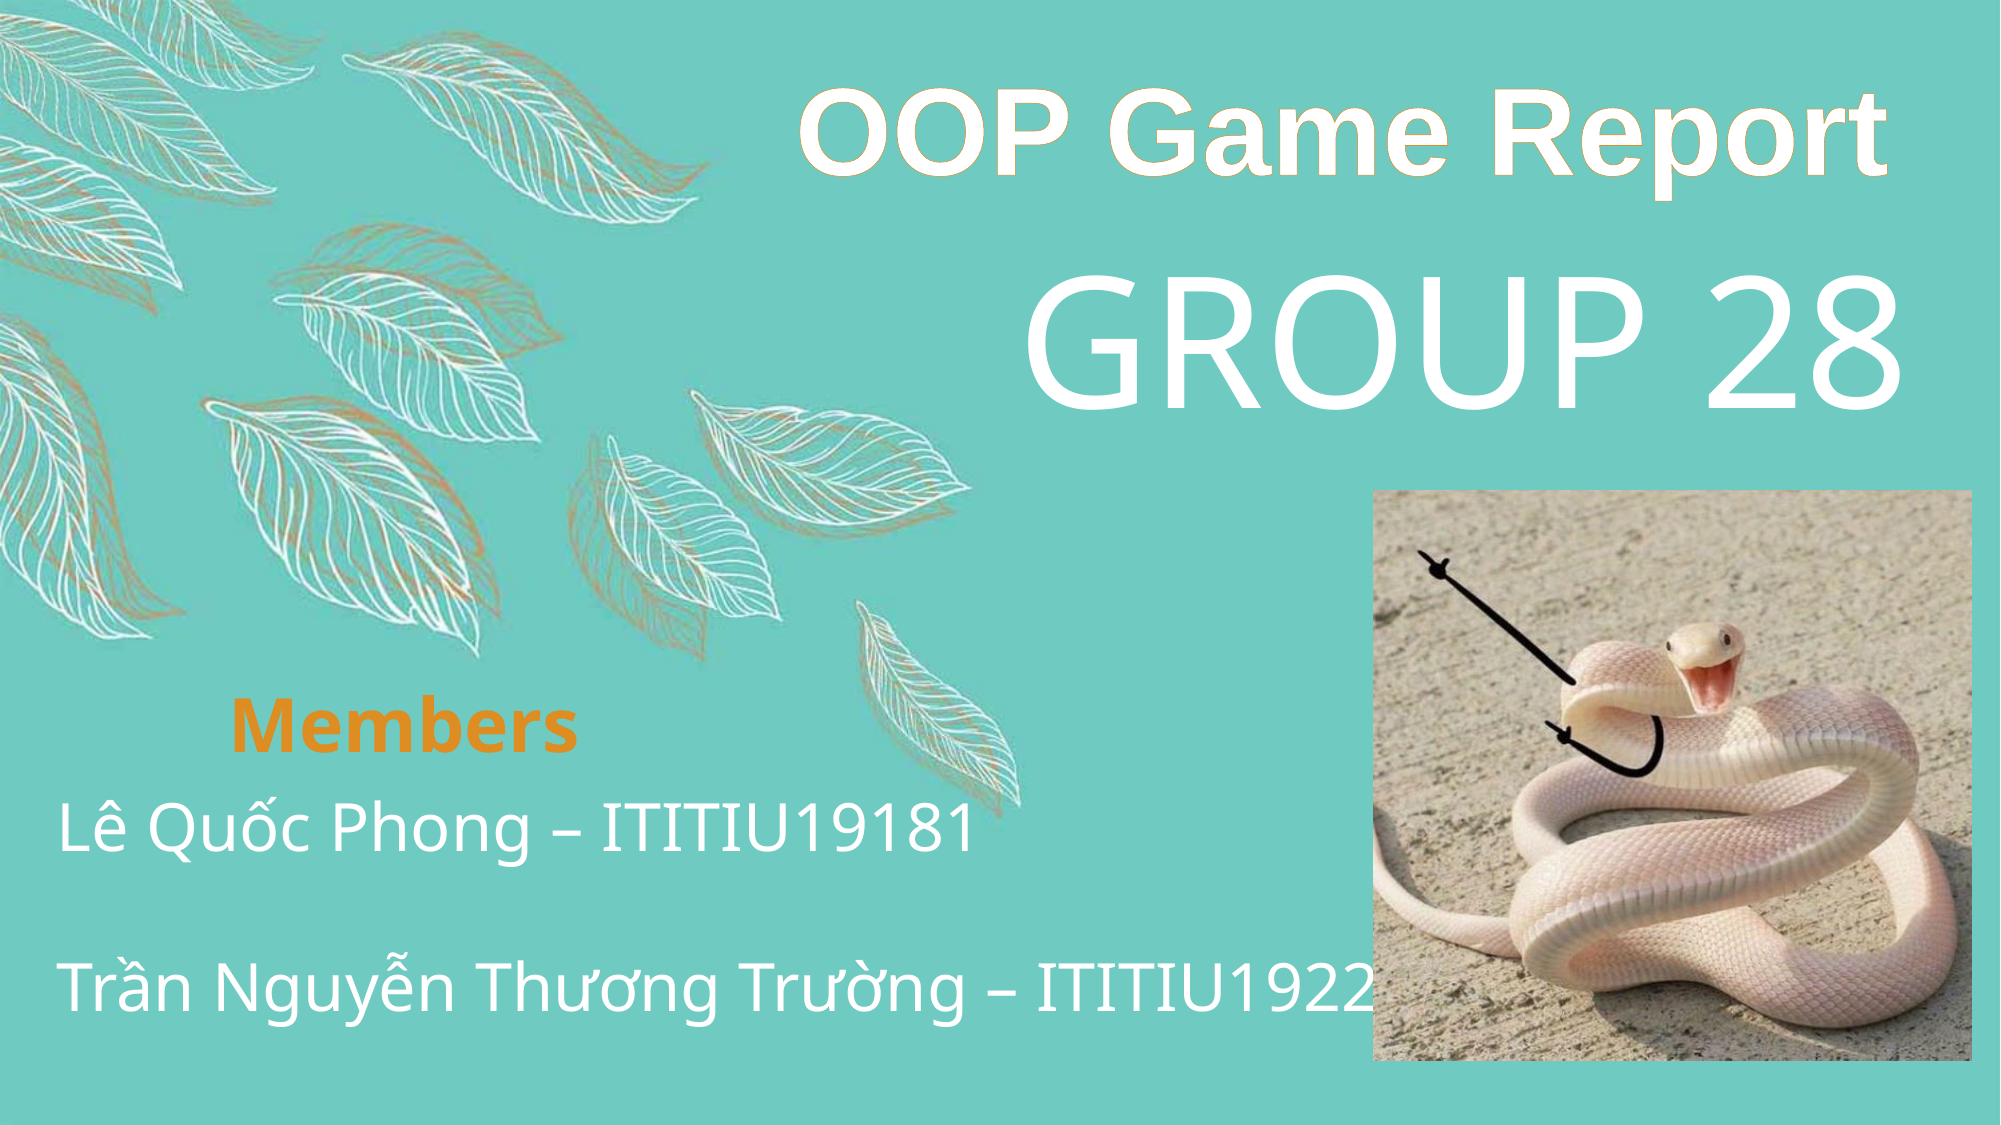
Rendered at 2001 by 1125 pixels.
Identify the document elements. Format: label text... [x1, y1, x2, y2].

text_box OOP Game Report [780, 42, 1972, 208]
text_box Lê Quốc Phong – ITITIU19181 Trần Nguyễn Thương Trường – ITITIU19228 [41, 777, 1373, 1032]
text_box Members [176, 669, 633, 775]
picture [0, 0, 2001, 1125]
text_box GROUP 28 [1002, 217, 1985, 453]
